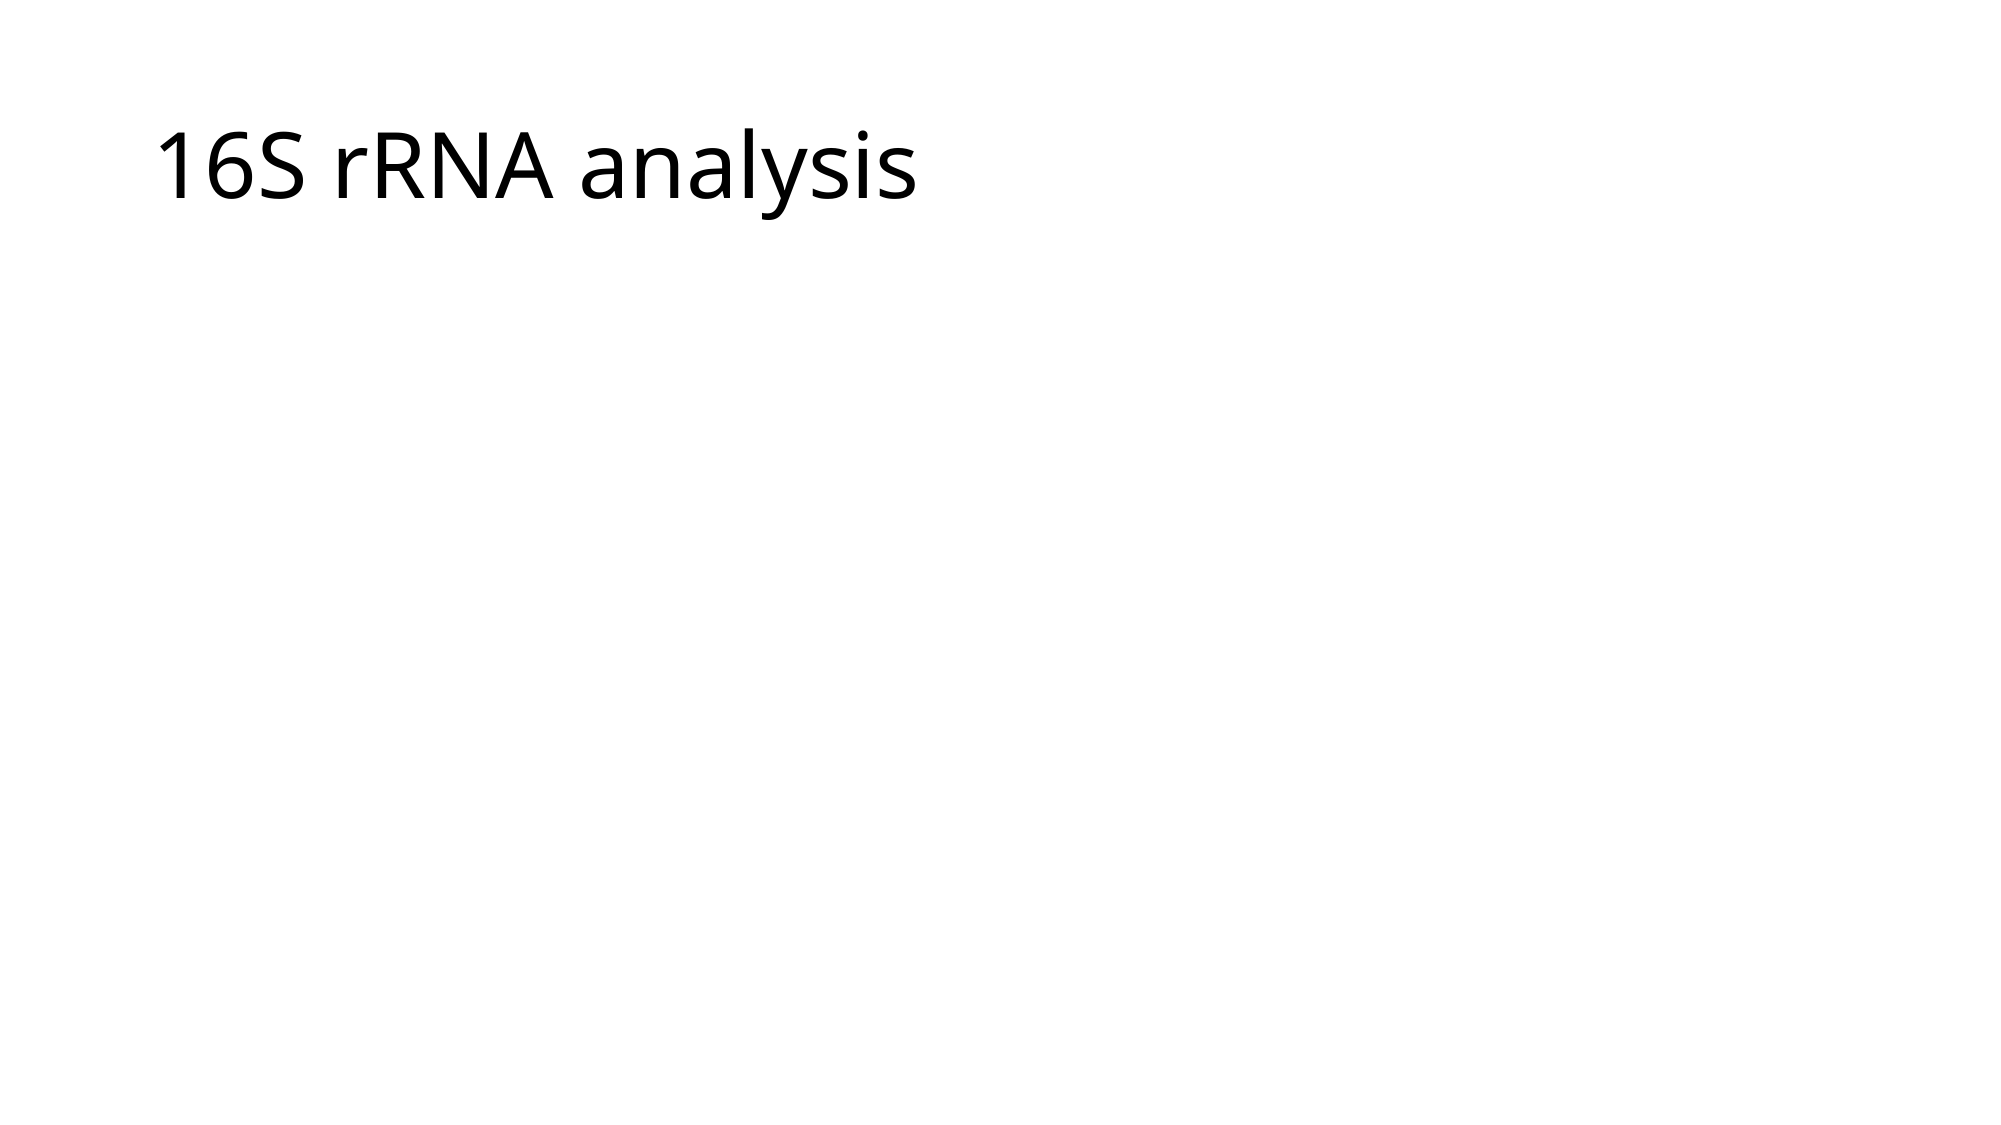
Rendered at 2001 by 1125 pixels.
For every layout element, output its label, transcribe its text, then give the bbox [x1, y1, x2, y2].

title 16S rRNA analysis [137, 59, 1863, 278]
